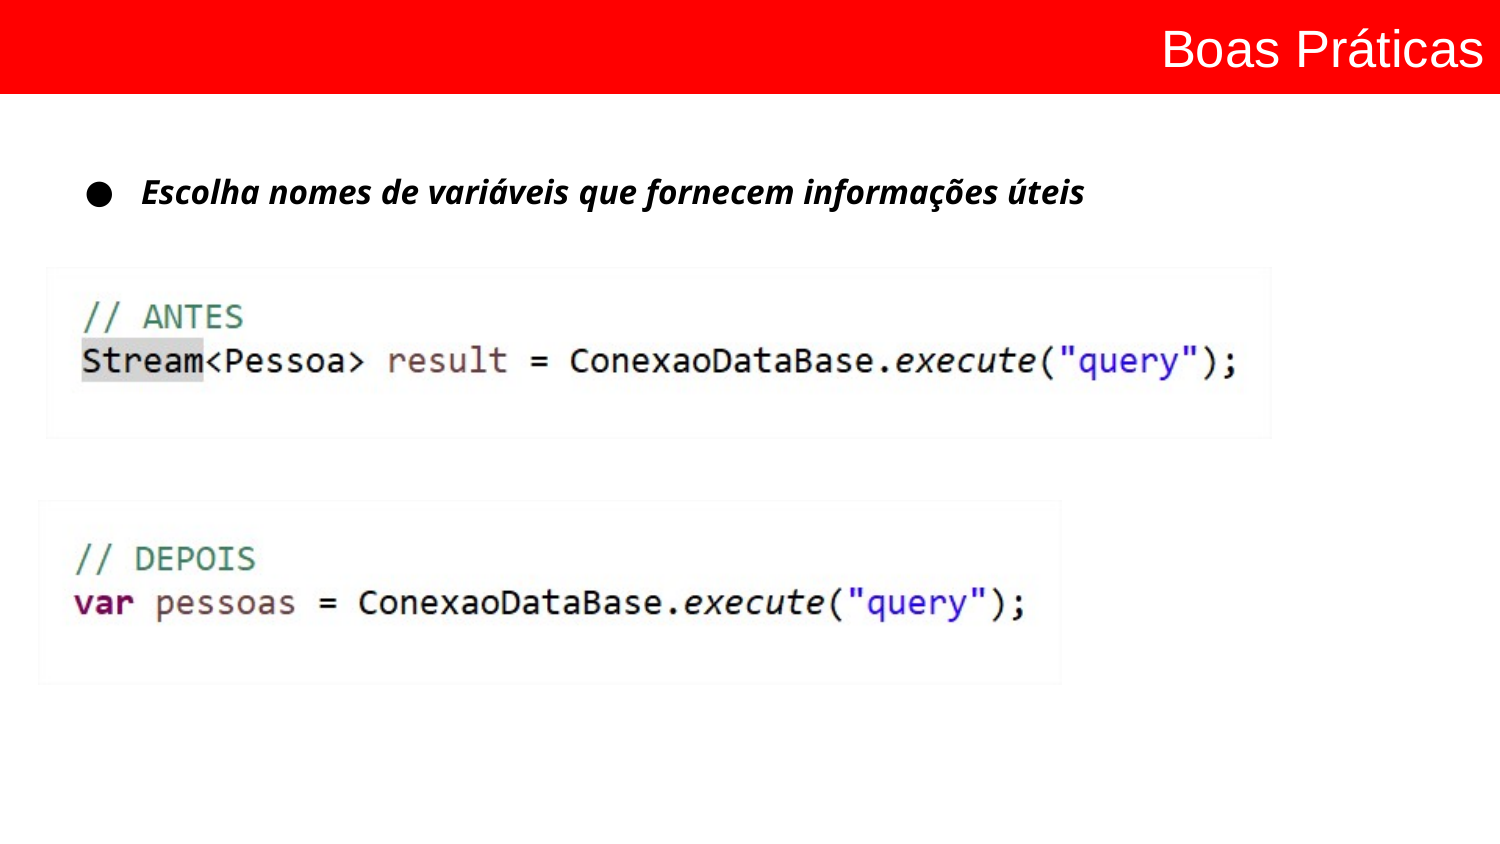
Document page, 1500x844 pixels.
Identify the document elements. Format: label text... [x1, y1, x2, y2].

title Boas Práticas [0, 0, 1500, 94]
list Escolha nomes de variáveis ​​que fornecem informações úteis [51, 150, 1449, 711]
picture [38, 500, 1063, 686]
picture [46, 267, 1273, 439]
